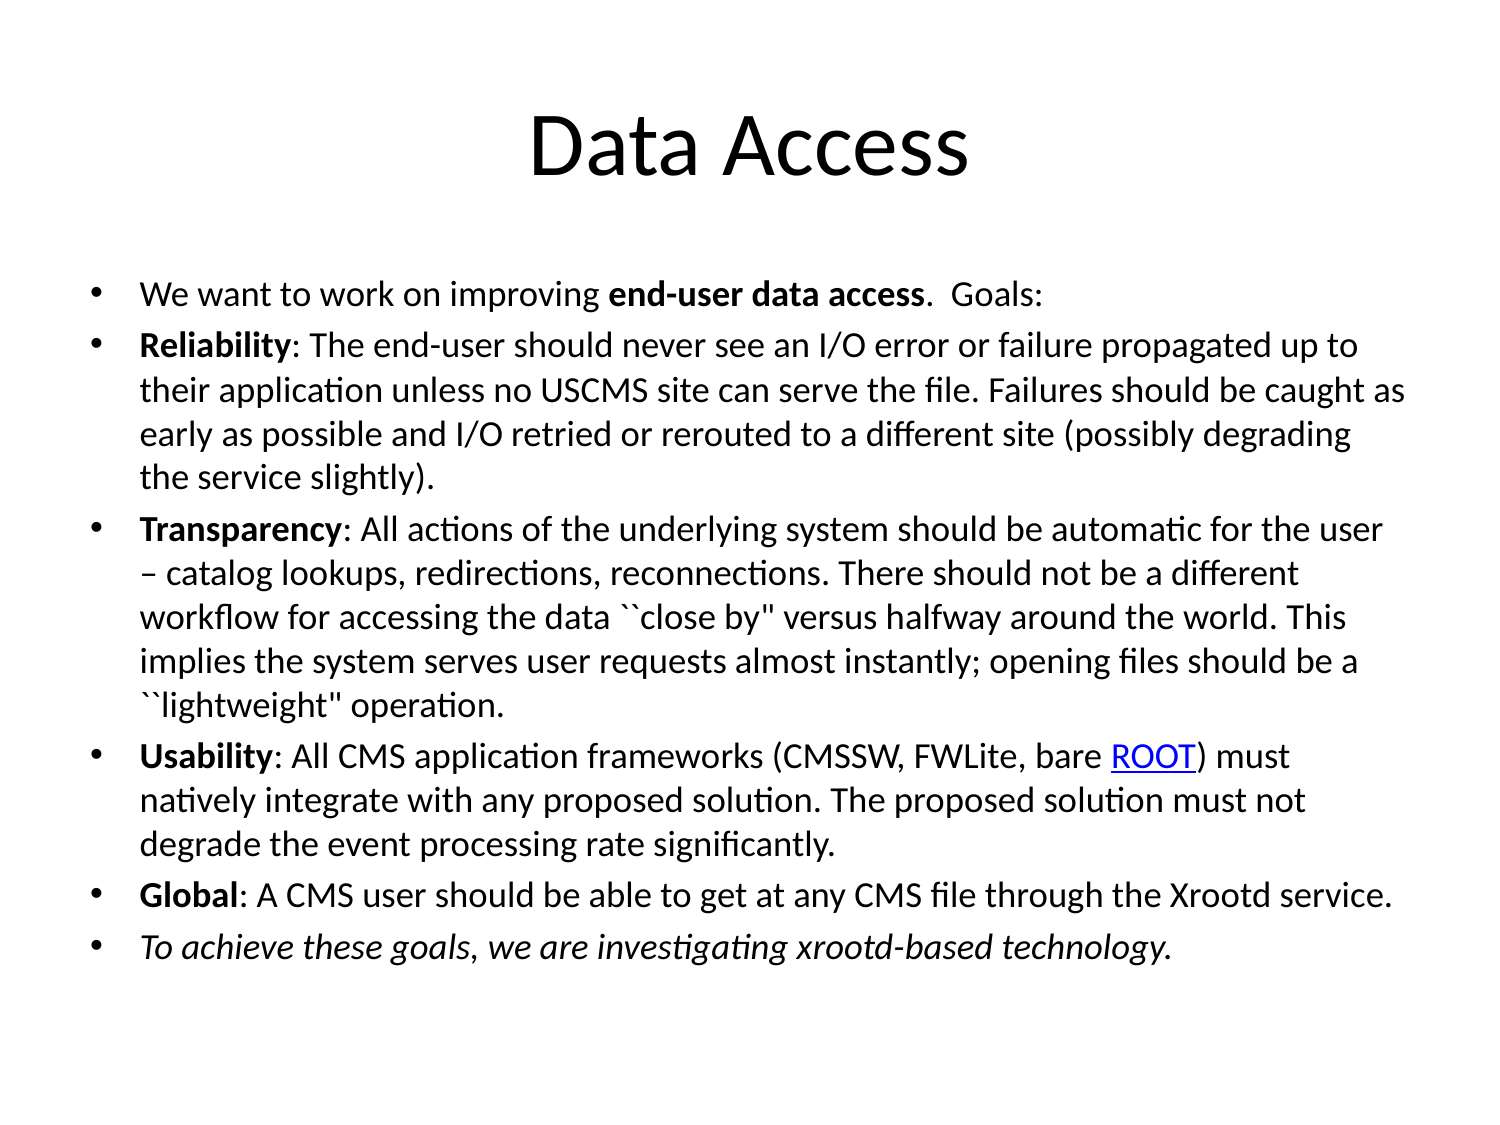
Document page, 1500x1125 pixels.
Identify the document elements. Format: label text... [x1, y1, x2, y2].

list We want to work on improving end-user data access. Goals: Reliability: The end-user should never see an I/O error or failure propagated up to their application unless no USCMS site can serve the file. Failures should be caught as early as possible and I/O retried or rerouted to a different site (possibly degrading the service slightly). Transparency: All actions of the underlying system should be automatic for the user – catalog lookups, redirections, reconnections. There should not be a different workflow for accessing the data ``close by" versus halfway around the world. This implies the system serves user requests almost instantly; opening files should be a ``lightweight" operation. Usability: All CMS application frameworks (CMSSW, FWLite, bare ROOT) must natively integrate with any proposed solution. The proposed solution must not degrade the event processing rate significantly. Global: A CMS user should be able to get at any CMS file through the Xrootd service. To achieve these goals, we are investigating xrootd-based technology. [75, 262, 1425, 1005]
title Data Access [75, 45, 1425, 233]
